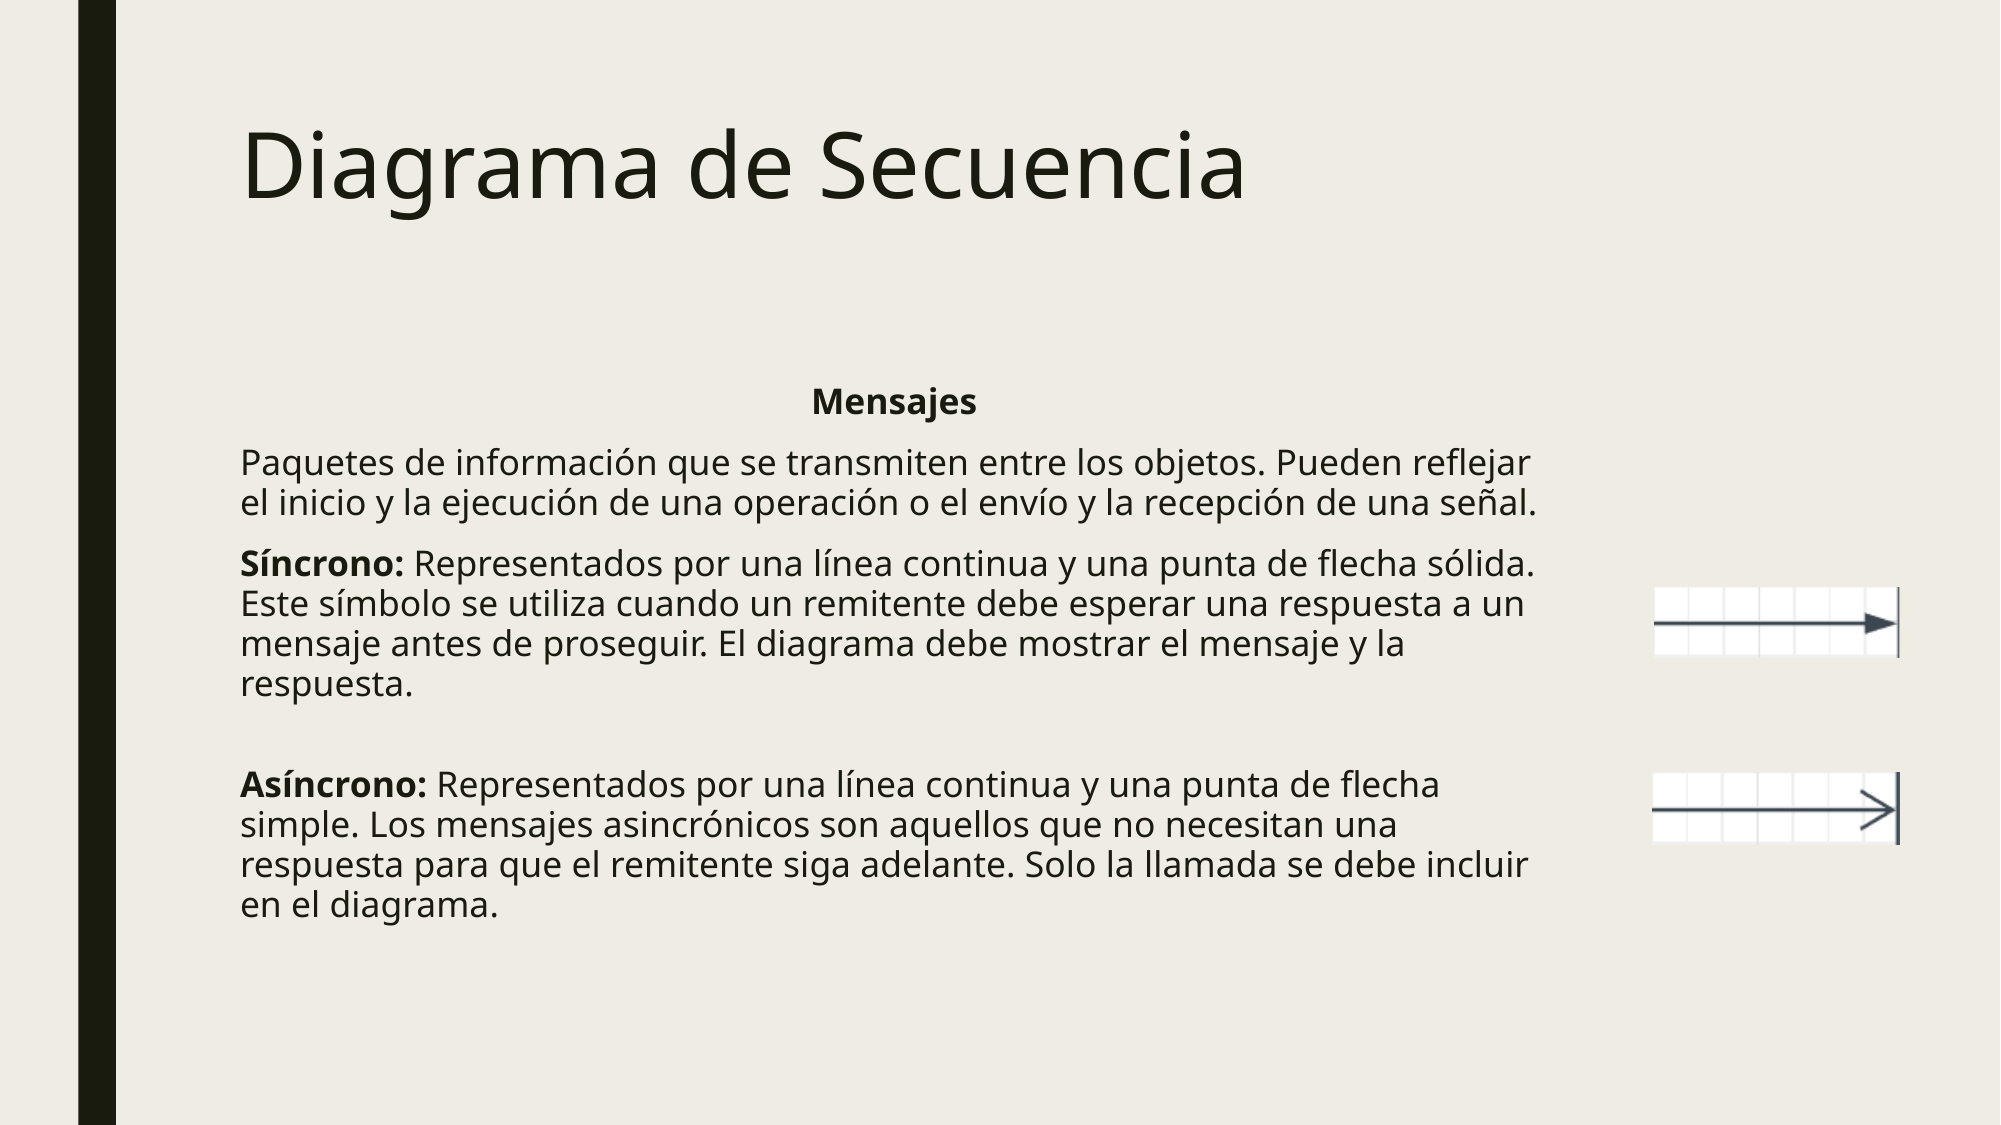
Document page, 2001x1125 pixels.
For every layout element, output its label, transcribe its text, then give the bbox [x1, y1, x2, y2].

list Mensajes Paquetes de información que se transmiten entre los objetos. Pueden reflejar el inicio y la ejecución de una operación o el envío y la recepción de una señal. Síncrono: Representados por una línea continua y una punta de flecha sólida. Este símbolo se utiliza cuando un remitente debe esperar una respuesta a un mensaje antes de proseguir. El diagrama debe mostrar el mensaje y la respuesta. Asíncrono: Representados por una línea continua y una punta de flecha simple. Los mensajes asincrónicos son aquellos que no necesitan una respuesta para que el remitente siga adelante. Solo la llamada se debe incluir en el diagrama. [225, 375, 1564, 963]
picture [1652, 772, 1900, 845]
picture [1654, 587, 1900, 659]
title Diagrama de Secuencia [225, 112, 1800, 237]
